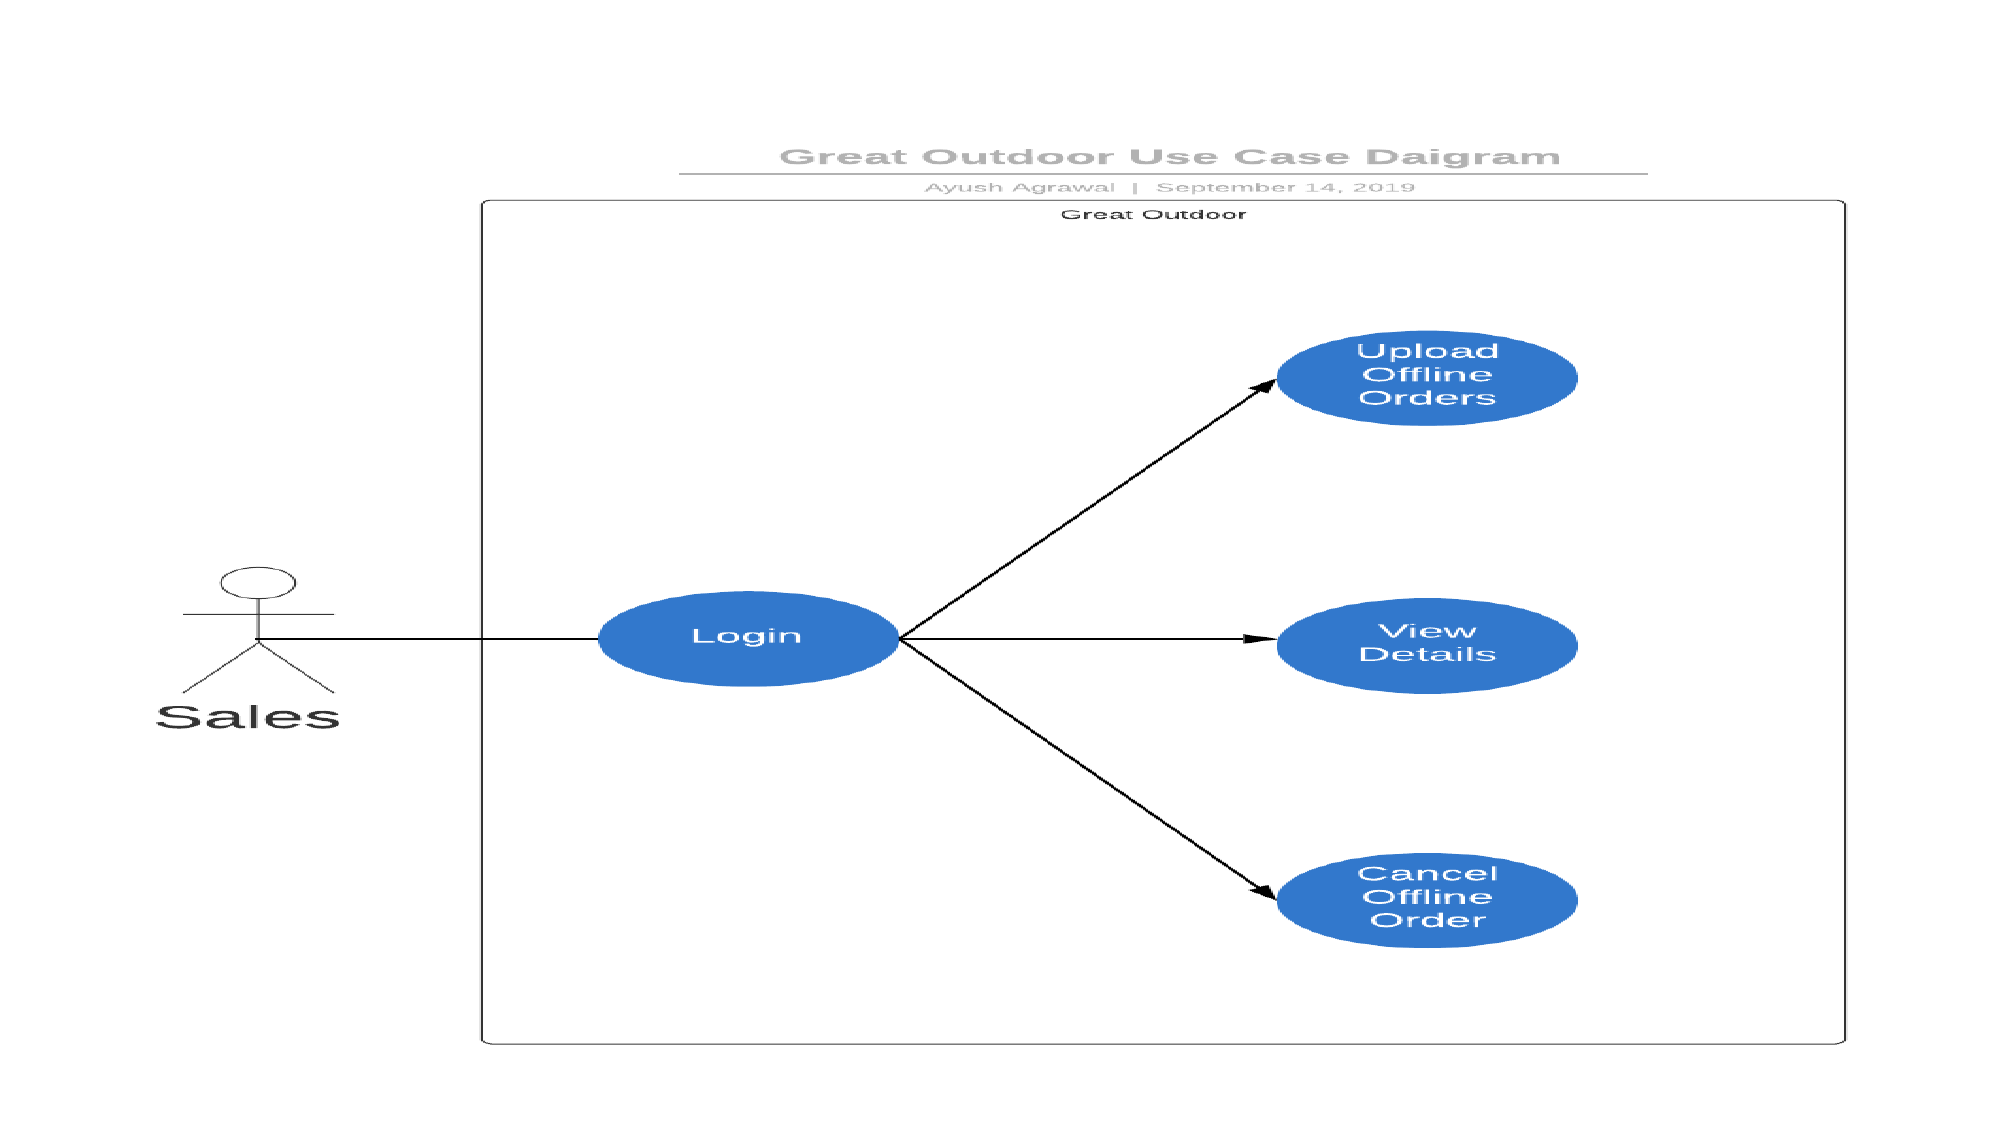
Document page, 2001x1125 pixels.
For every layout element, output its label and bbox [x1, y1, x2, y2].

picture [25, 79, 1971, 1092]
